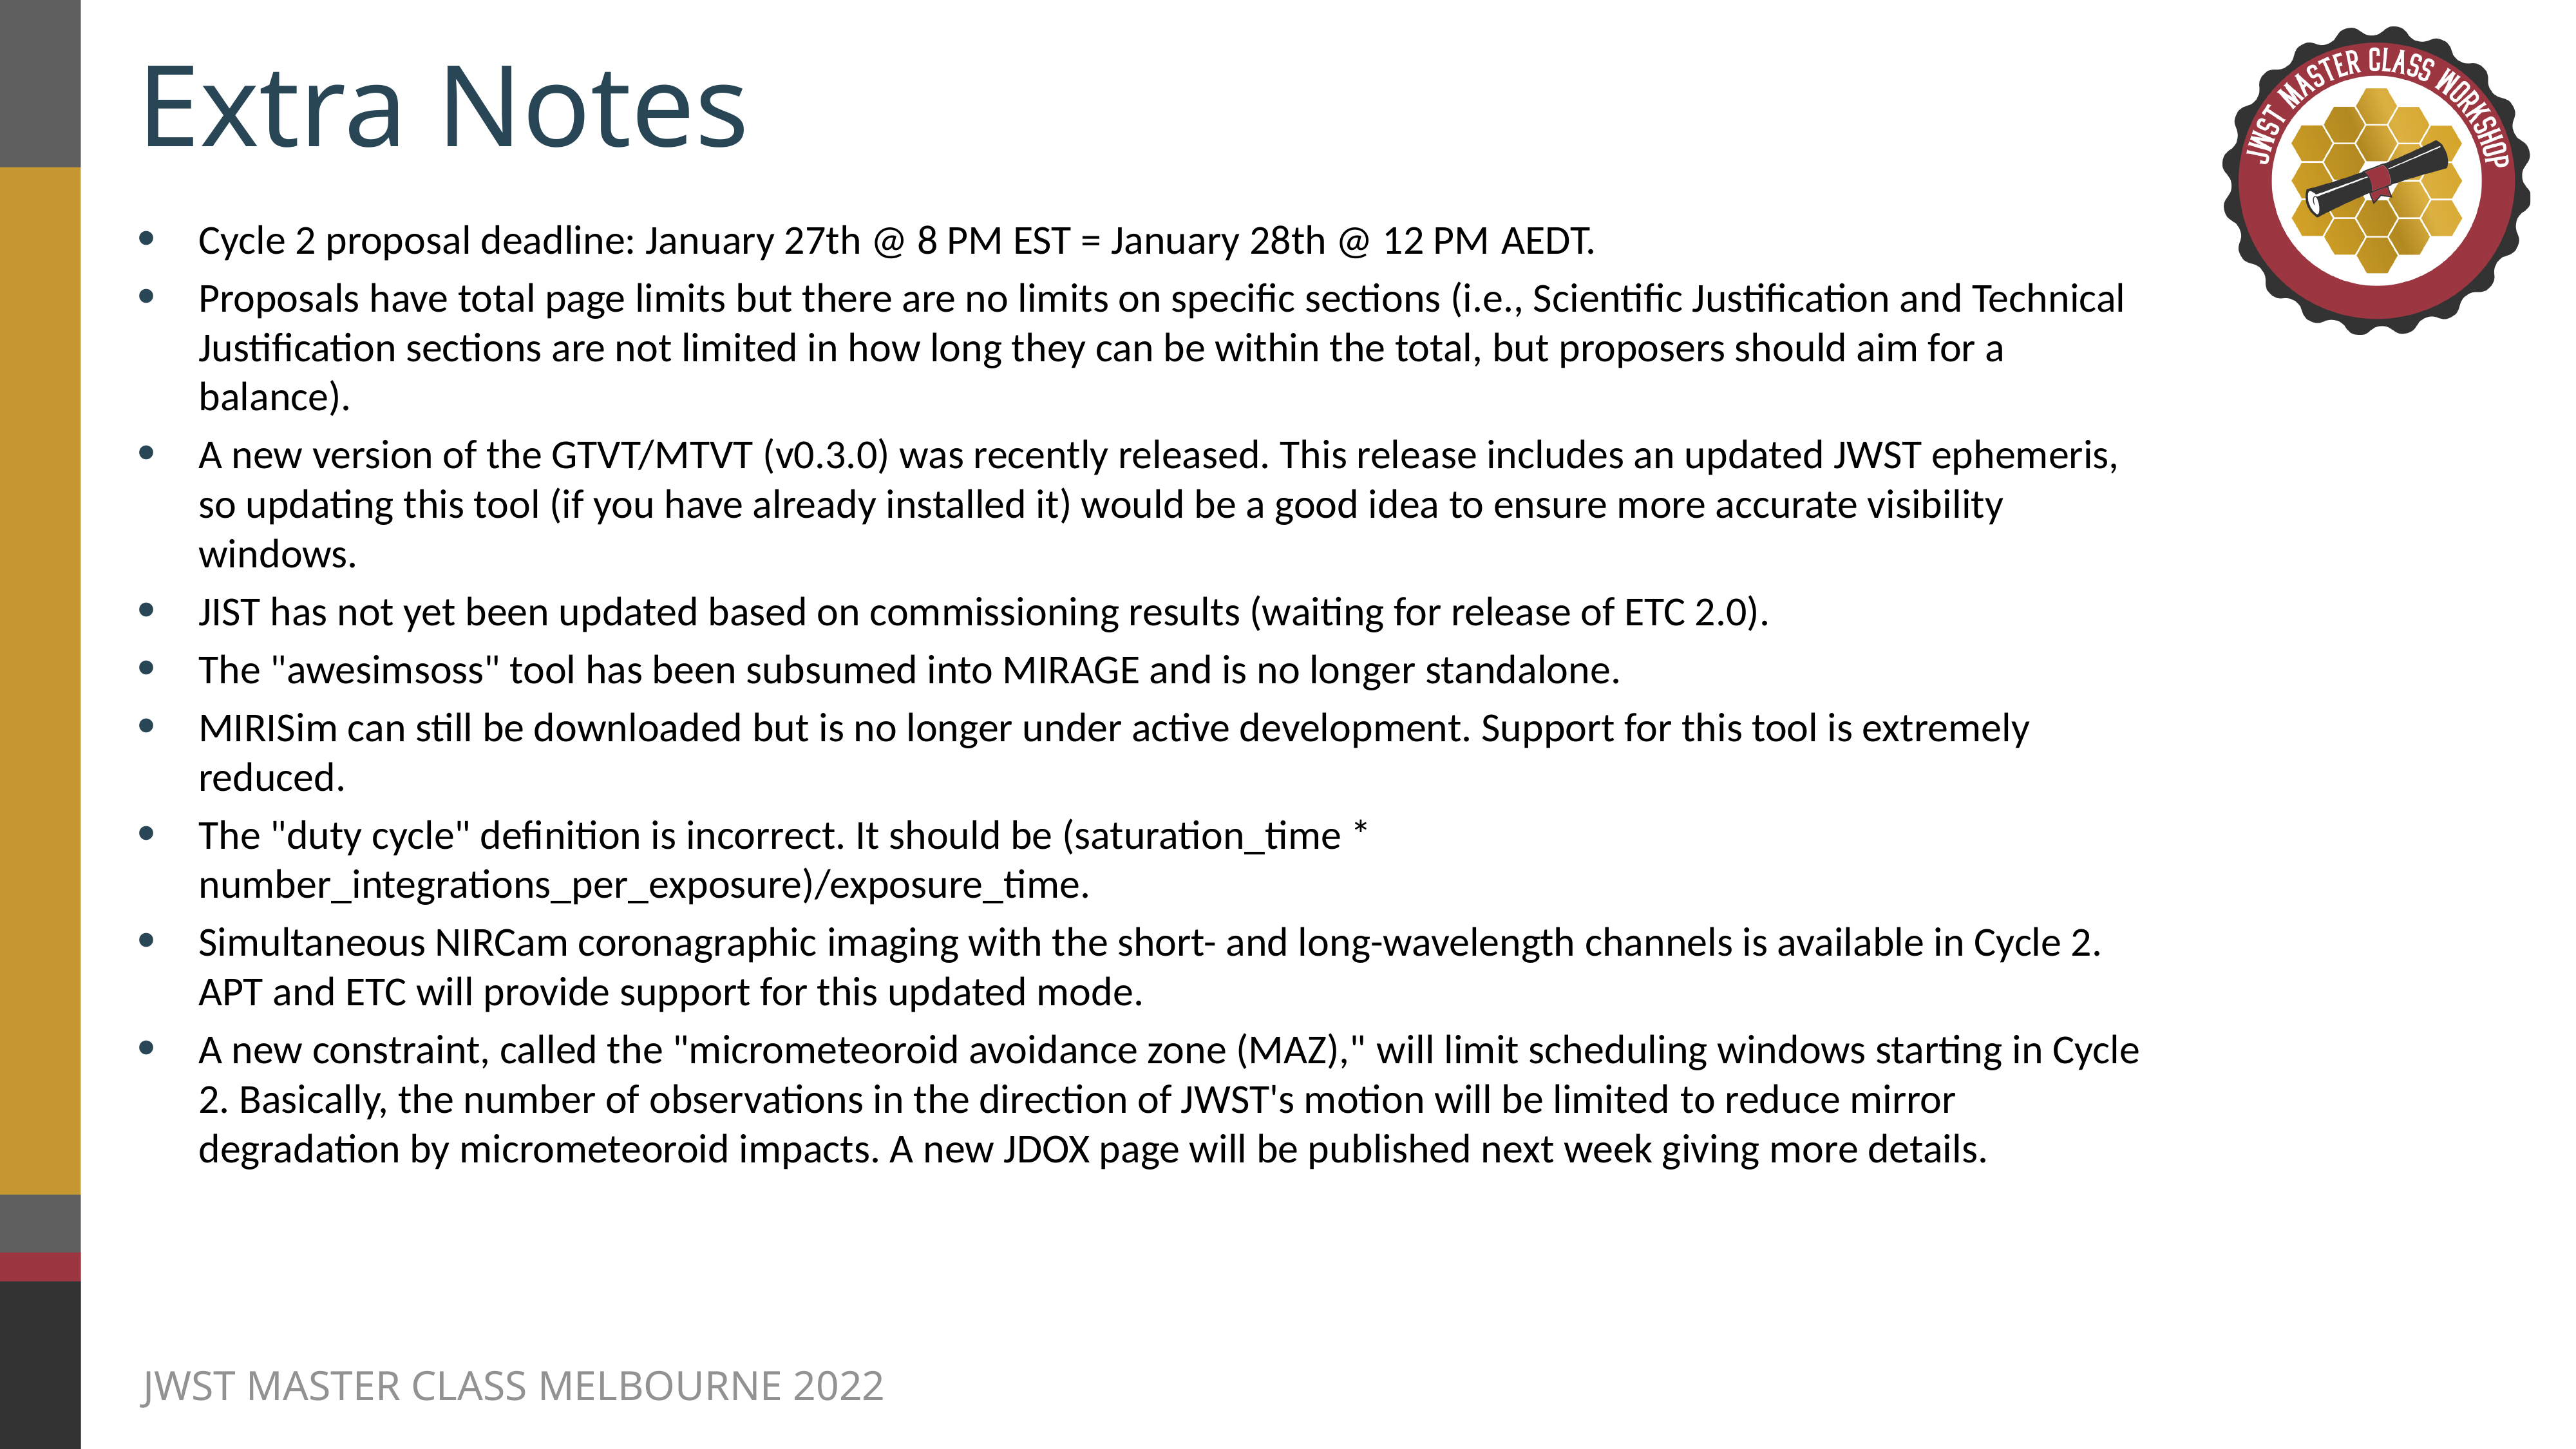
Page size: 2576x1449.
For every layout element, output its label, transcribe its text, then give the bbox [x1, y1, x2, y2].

picture [2222, 26, 2531, 335]
title Extra Notes [131, 17, 2172, 186]
list Cycle 2 proposal deadline: January 27th @ 8 PM EST = January 28th @ 12 PM AEDT. Proposals have total page limits but there are no limits on specific sections (i.e., Scientific Justification and Technical Justification sections are not limited in how long they can be within the total, but proposers should aim for a balance). A new version of the GTVT/MTVT (v0.3.0) was recently released. This release includes an updated JWST ephemeris, so updating this tool (if you have already installed it) would be a good idea to ensure more accurate visibility windows. JIST has not yet been updated based on commissioning results (waiting for release of ETC 2.0). The "awesimsoss" tool has been subsumed into MIRAGE and is no longer standalone. MIRISim can still be downloaded but is no longer under active development. Support for this tool is extremely reduced. The "duty cycle" definition is incorrect. It should be (saturation_time * number_integrations_per_exposure)/exposure_time. Simultaneous NIRCam coronagraphic imaging with the short- and long-wavelength channels is available in Cycle 2. APT and ETC will provide support for this updated mode. A new constraint, called the "micrometeoroid avoidance zone (MAZ)," will limit scheduling windows starting in Cycle 2. Basically, the number of observations in the direction of JWST's motion will be limited to reduce mirror degradation by micrometeoroid impacts. A new JDOX page will be published next week giving more details. [131, 207, 2172, 1190]
